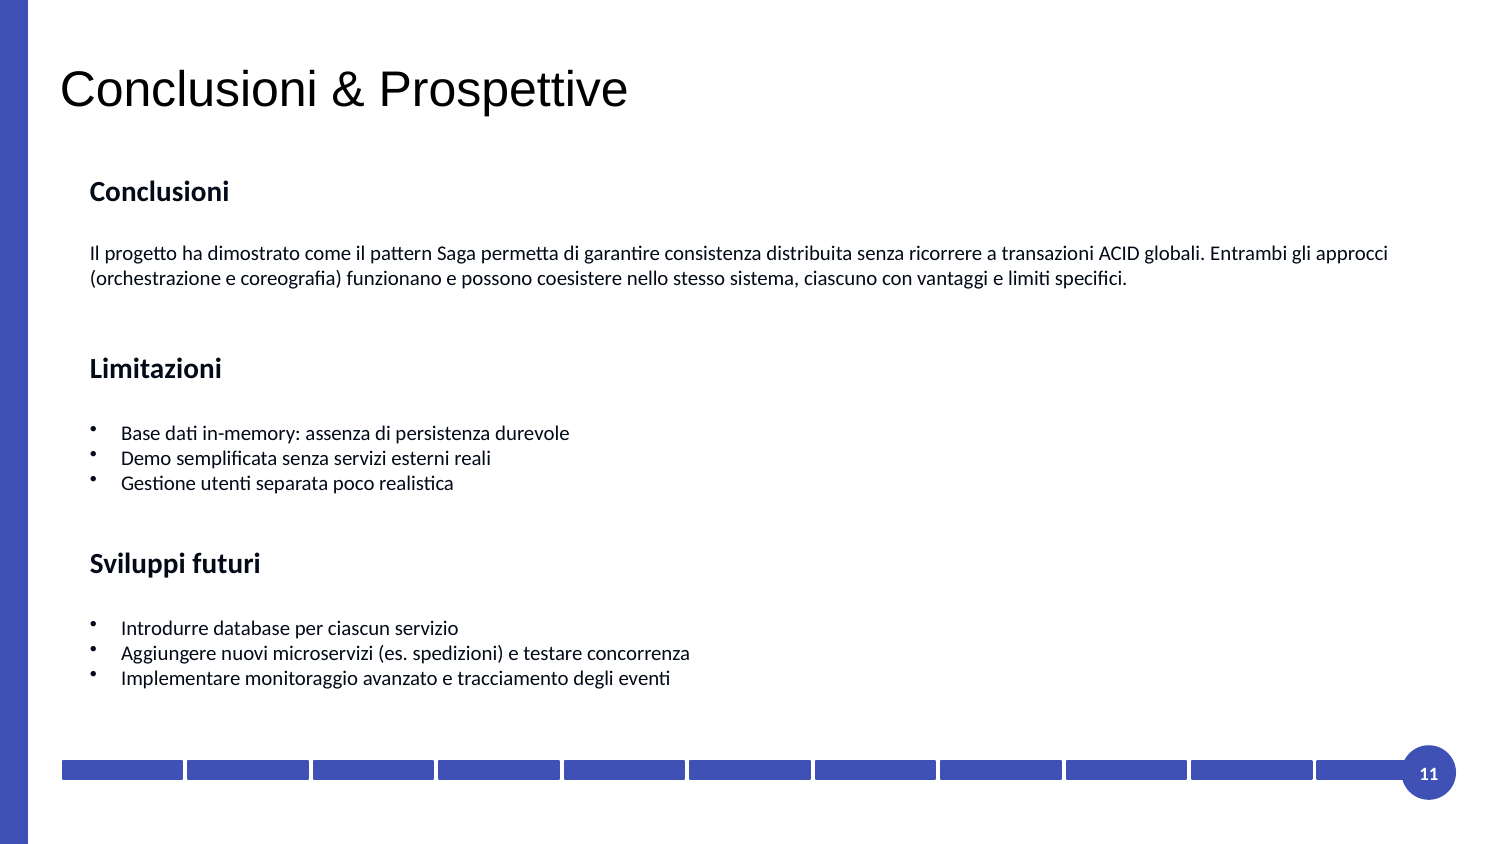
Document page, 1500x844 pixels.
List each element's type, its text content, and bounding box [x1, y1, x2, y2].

text_box [1066, 761, 1187, 780]
text_box [690, 761, 810, 780]
text_box Conclusioni [74, 159, 1500, 204]
text_box Limitazioni Base dati in-memory: assenza di persistenza durevole Demo semplificata senza servizi esterni reali Gestione utenti separata poco realistica [74, 339, 1500, 505]
text_box [439, 761, 559, 780]
text_box Il progetto ha dimostrato come il pattern Saga permetta di garantire consistenza distribuita senza ricorrere a transazioni ACID globali. Entrambi gli approcci (orchestrazione e coreografia) funzionano e possono coesistere nello stesso sistema, ciascuno con vantaggi e limiti specifici. [74, 204, 1500, 325]
text_box [564, 761, 685, 780]
text_box [313, 761, 434, 780]
text_box [815, 761, 936, 780]
text_box [63, 761, 183, 780]
text_box [1317, 761, 1402, 780]
text_box Conclusioni & Prospettive [44, 45, 1455, 128]
text_box [941, 761, 1061, 780]
text_box [188, 761, 308, 780]
text_box [1192, 761, 1312, 780]
text_box 11 [1402, 746, 1455, 799]
text_box Sviluppi futuri Introdurre database per ciascun servizio Aggiungere nuovi microservizi (es. spedizioni) e testare concorrenza Implementare monitoraggio avanzato e tracciamento degli eventi [74, 519, 1500, 715]
text_box [0, 0, 27, 844]
